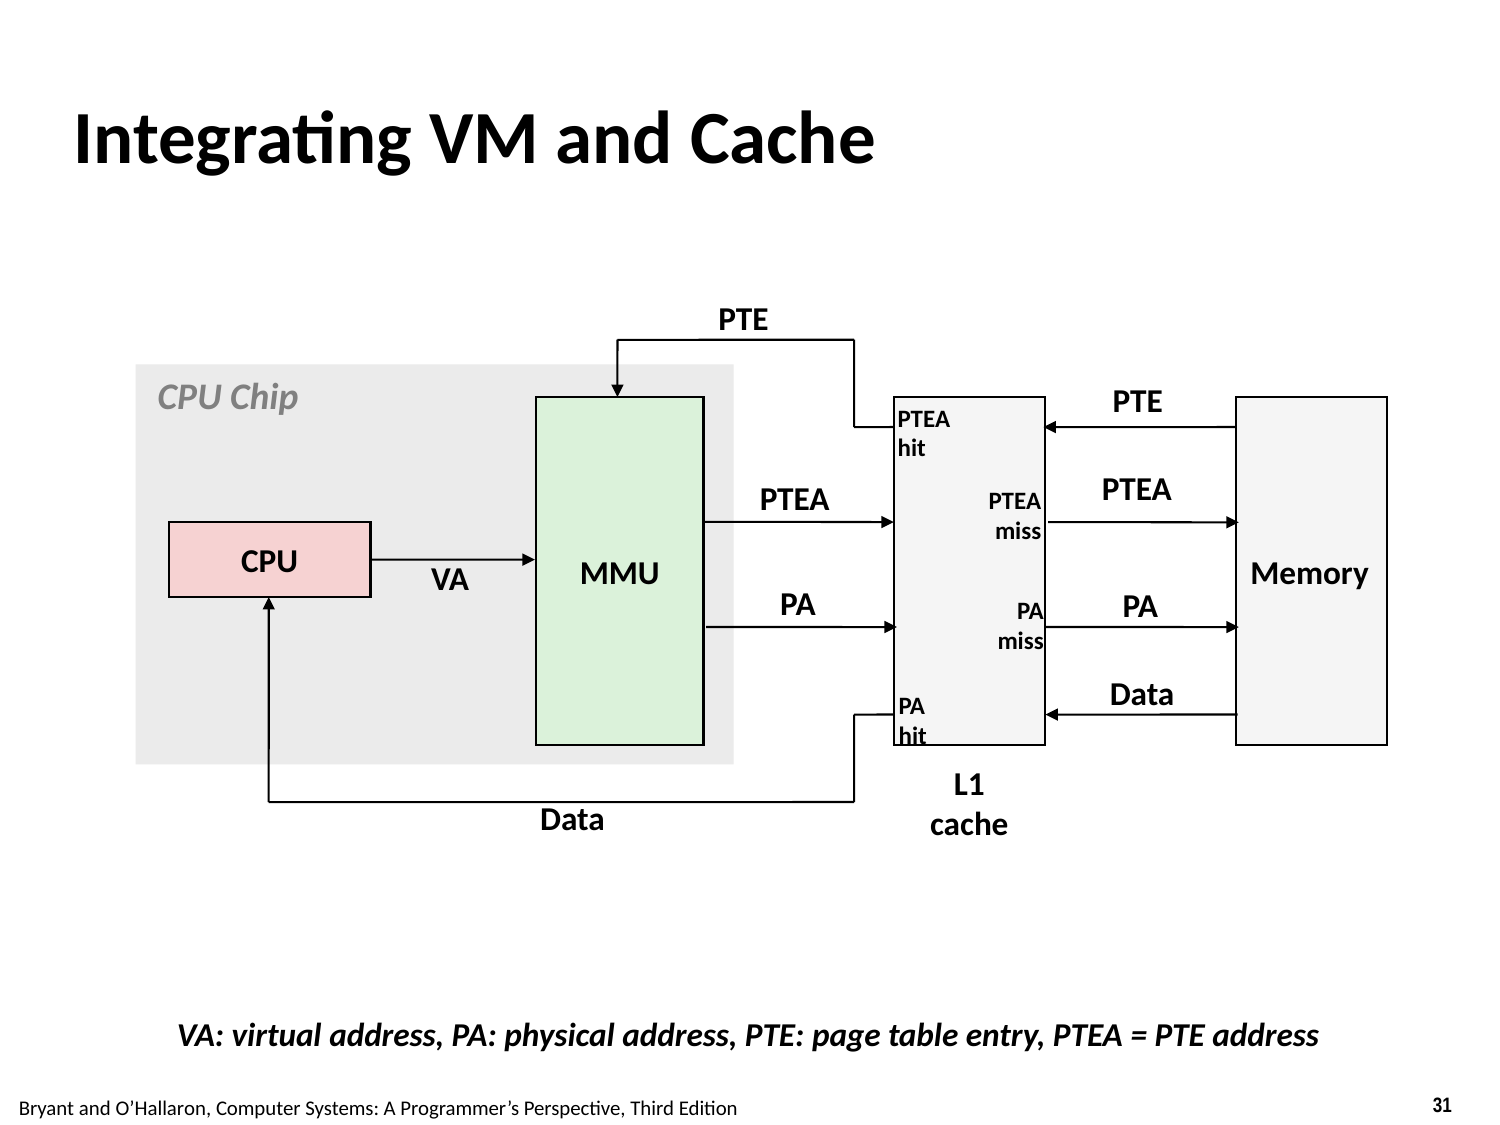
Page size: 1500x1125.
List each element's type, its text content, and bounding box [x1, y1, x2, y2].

text_box PA miss [982, 587, 1059, 662]
text_box [706, 620, 897, 634]
text_box Data [525, 789, 620, 845]
text_box [135, 364, 617, 765]
text_box [1048, 516, 1239, 529]
text_box Memory [1235, 397, 1388, 745]
text_box [370, 553, 535, 566]
text_box PTE [1097, 372, 1178, 427]
text_box PTEA hit [882, 394, 972, 470]
text_box PA hit [883, 682, 947, 757]
text_box [262, 597, 275, 802]
text_box [1174, 620, 1239, 634]
text_box [269, 522, 734, 765]
text_box CPU [168, 522, 371, 597]
text_box [1043, 420, 1236, 434]
text_box PTEA [1091, 469, 1183, 512]
text_box CPU Chip [142, 364, 314, 425]
text_box PTE [703, 289, 784, 339]
text_box PA [1107, 577, 1174, 632]
text_box VA: virtual address, PA: physical address, PTE: page table entry, PTEA = PTE address [166, 1015, 1331, 1058]
text_box [618, 364, 734, 521]
text_box PTE [703, 340, 784, 345]
text_box PTEA miss [973, 477, 1057, 552]
title Integrating VM and Cache [58, 71, 1304, 197]
text_box [611, 339, 624, 398]
text_box MMU [535, 397, 704, 745]
text_box Data [1095, 664, 1190, 720]
text_box PA [769, 584, 827, 626]
text_box [703, 515, 894, 529]
text_box [893, 397, 1046, 745]
text_box PTEA [749, 479, 841, 521]
text_box VA [420, 560, 480, 602]
text_box [1045, 708, 1095, 721]
text_box L1 cache [915, 754, 1024, 850]
